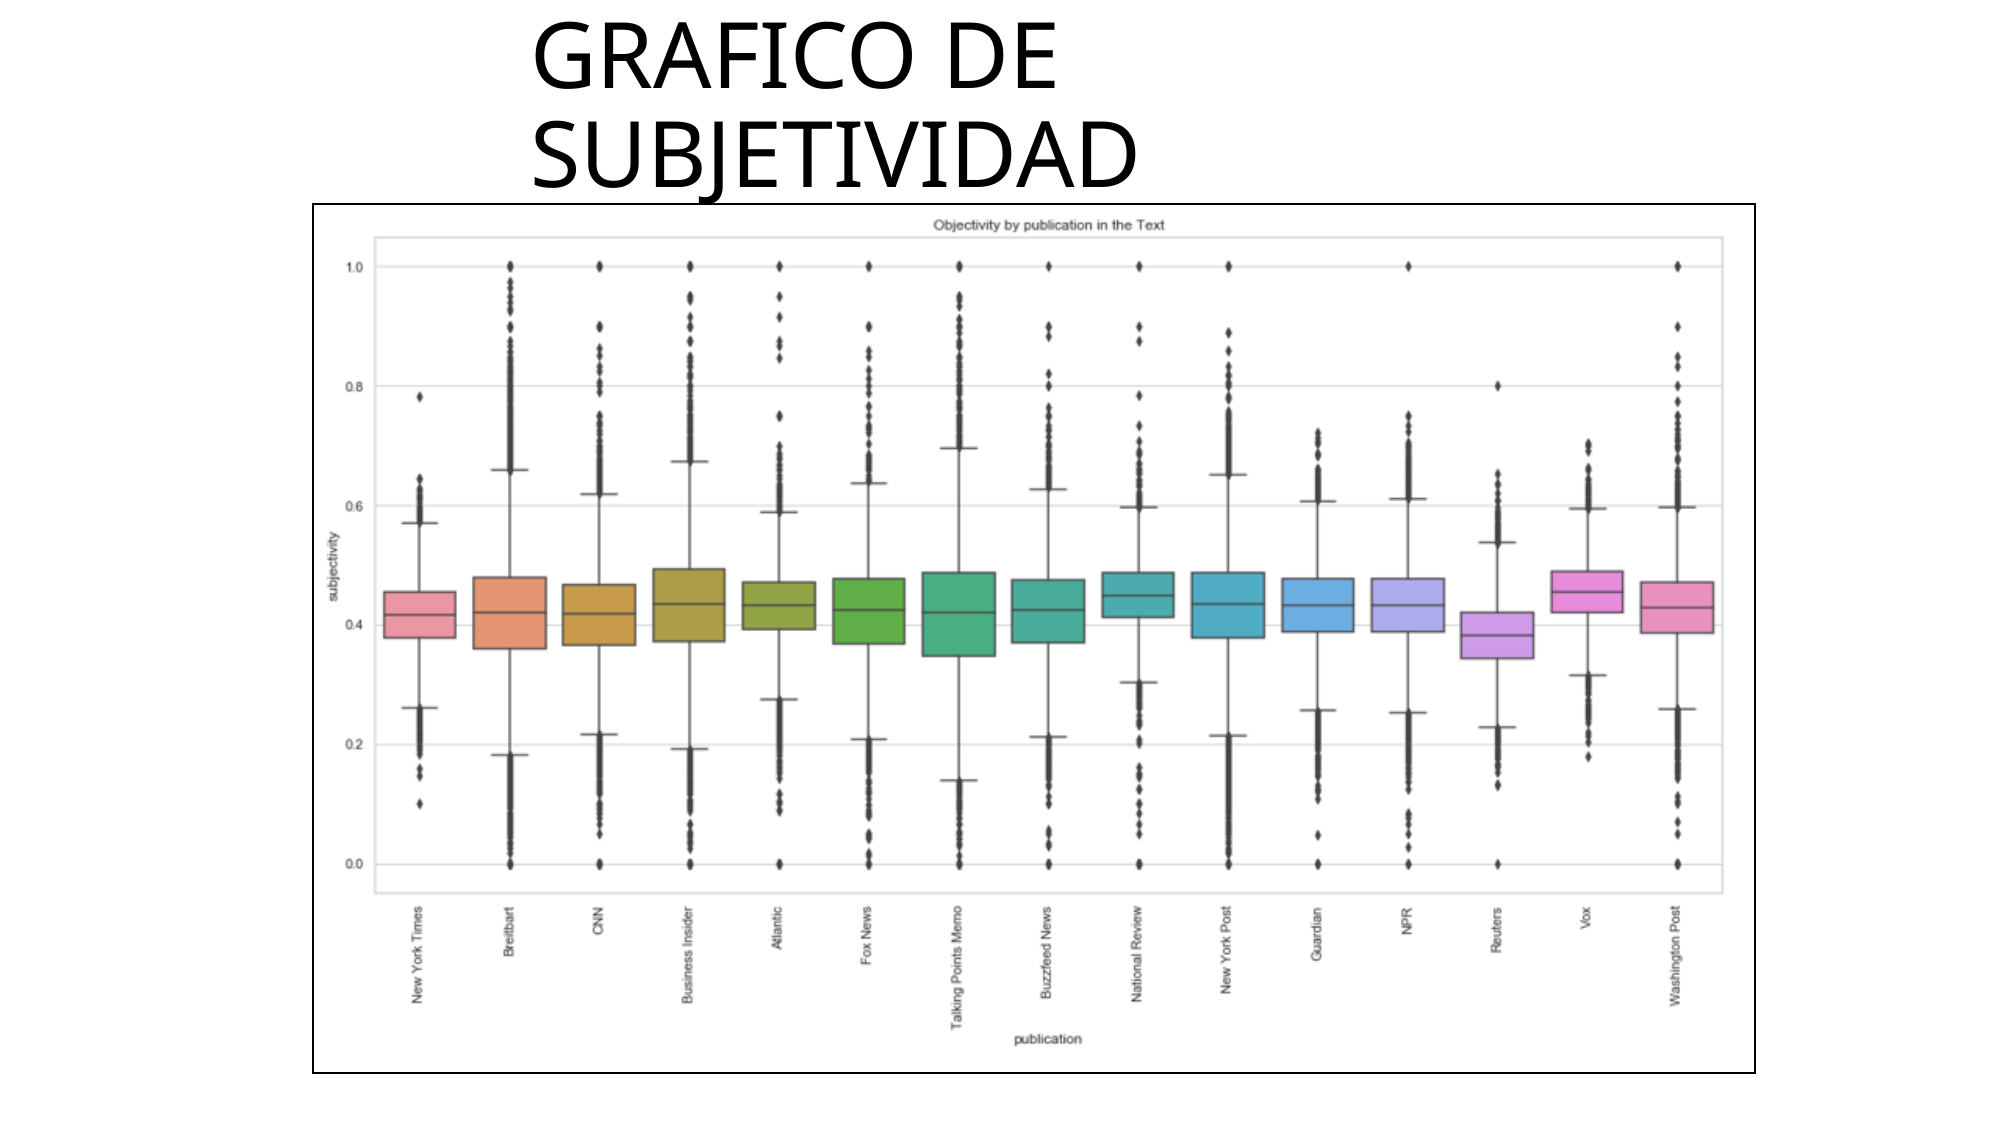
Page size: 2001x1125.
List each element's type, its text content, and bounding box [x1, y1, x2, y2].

picture [313, 204, 1755, 1072]
title GRAFICO DE SUBJETIVIDAD [514, 0, 1656, 203]
